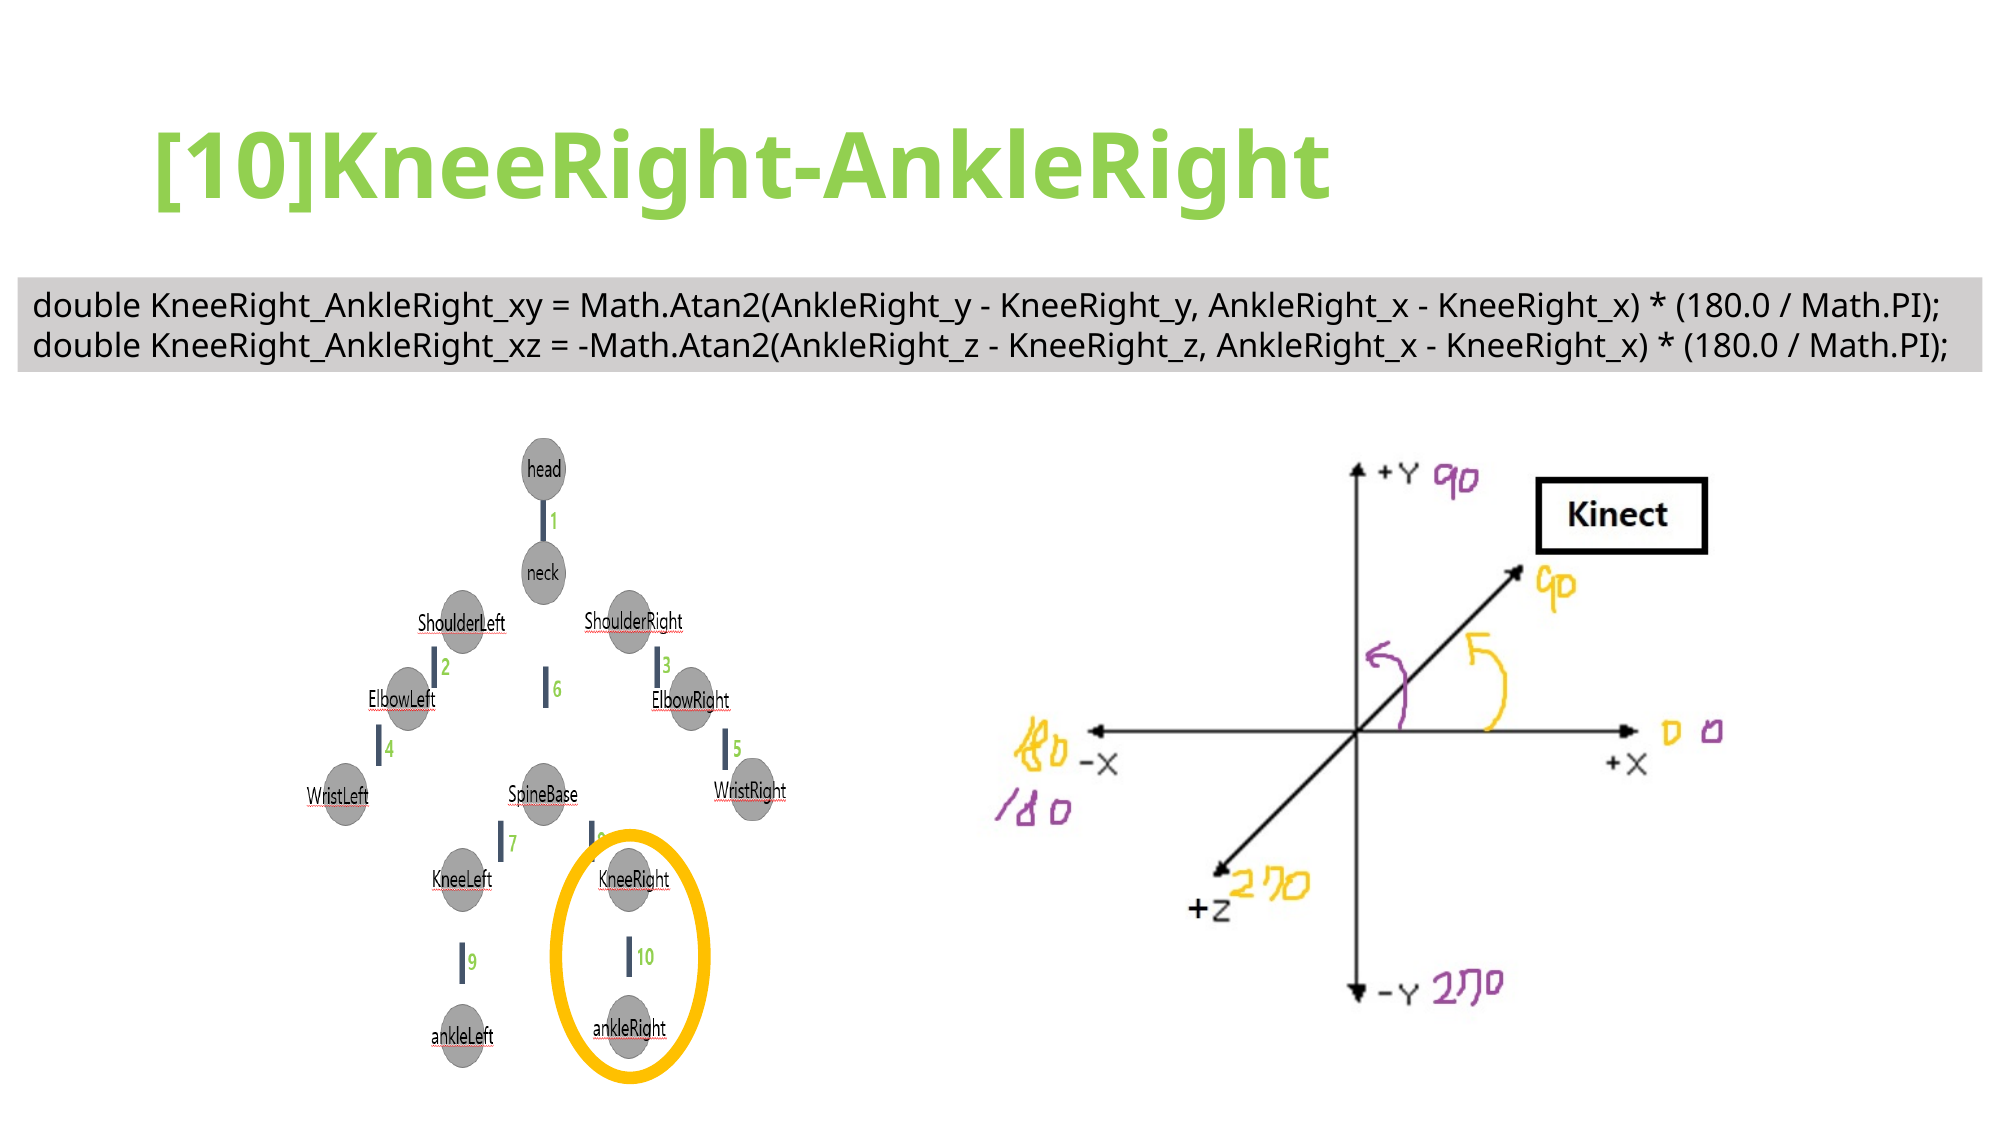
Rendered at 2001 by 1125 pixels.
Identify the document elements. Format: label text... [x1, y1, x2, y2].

text_box double KneeRight_AnkleRight_xy = Math.Atan2(AnkleRight_y - KneeRight_y, AnkleRight_x - KneeRight_x) * (180.0 / Math.PI); double KneeRight_AnkleRight_xz = -Math.Atan2(AnkleRight_z - KneeRight_z, AnkleRight_x - KneeRight_x) * (180.0 / Math.PI); [17, 277, 1983, 372]
picture [288, 423, 796, 1078]
title [10]KneeRight-AnkleRight [137, 59, 1863, 277]
picture [957, 442, 1790, 1065]
